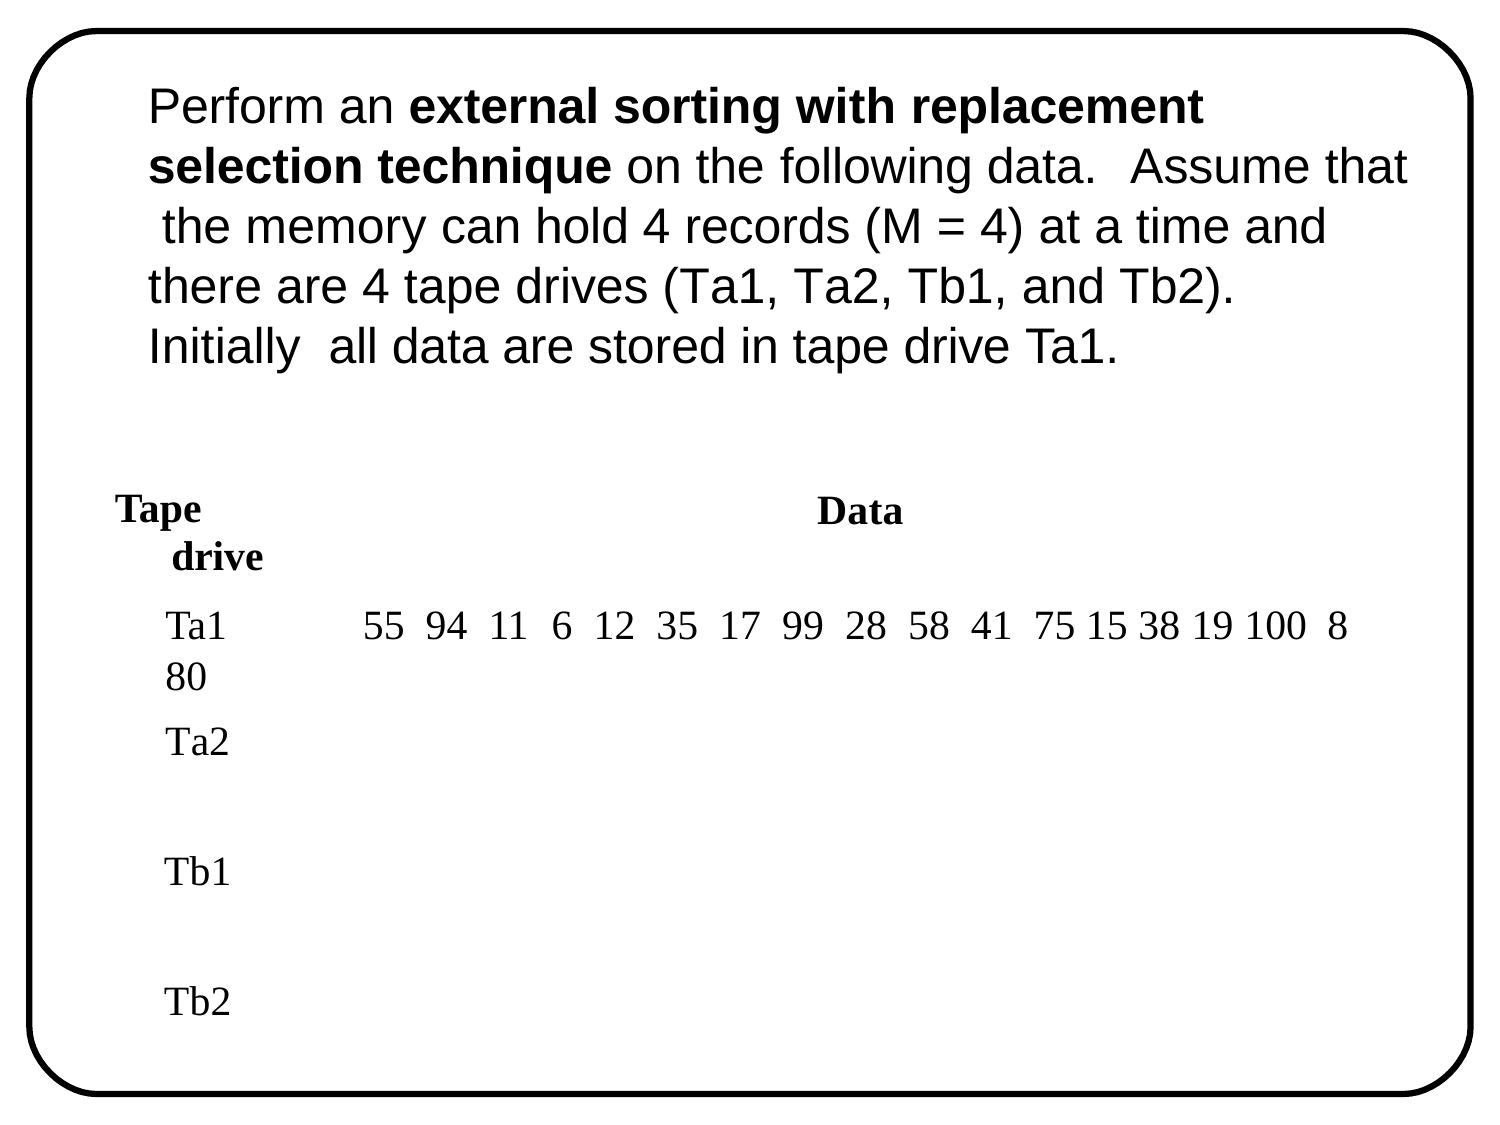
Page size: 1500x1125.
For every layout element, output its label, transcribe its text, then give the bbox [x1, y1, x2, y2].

list Tape drive Ta1 55 94 11 6 12 35 17 99 28 58 41 75 15 38 19 100 8 80 Ta2 Tb1 Tb2 [112, 480, 1351, 1121]
title Perform an external sorting with replacement selection technique on the following data. Assume that the memory can hold 4 records (M = 4) at a time and there are 4 tape drives (Ta1, Ta2, Tb1, and Tb2). Initially all data are stored in tape drive Ta1. [145, 71, 1417, 374]
